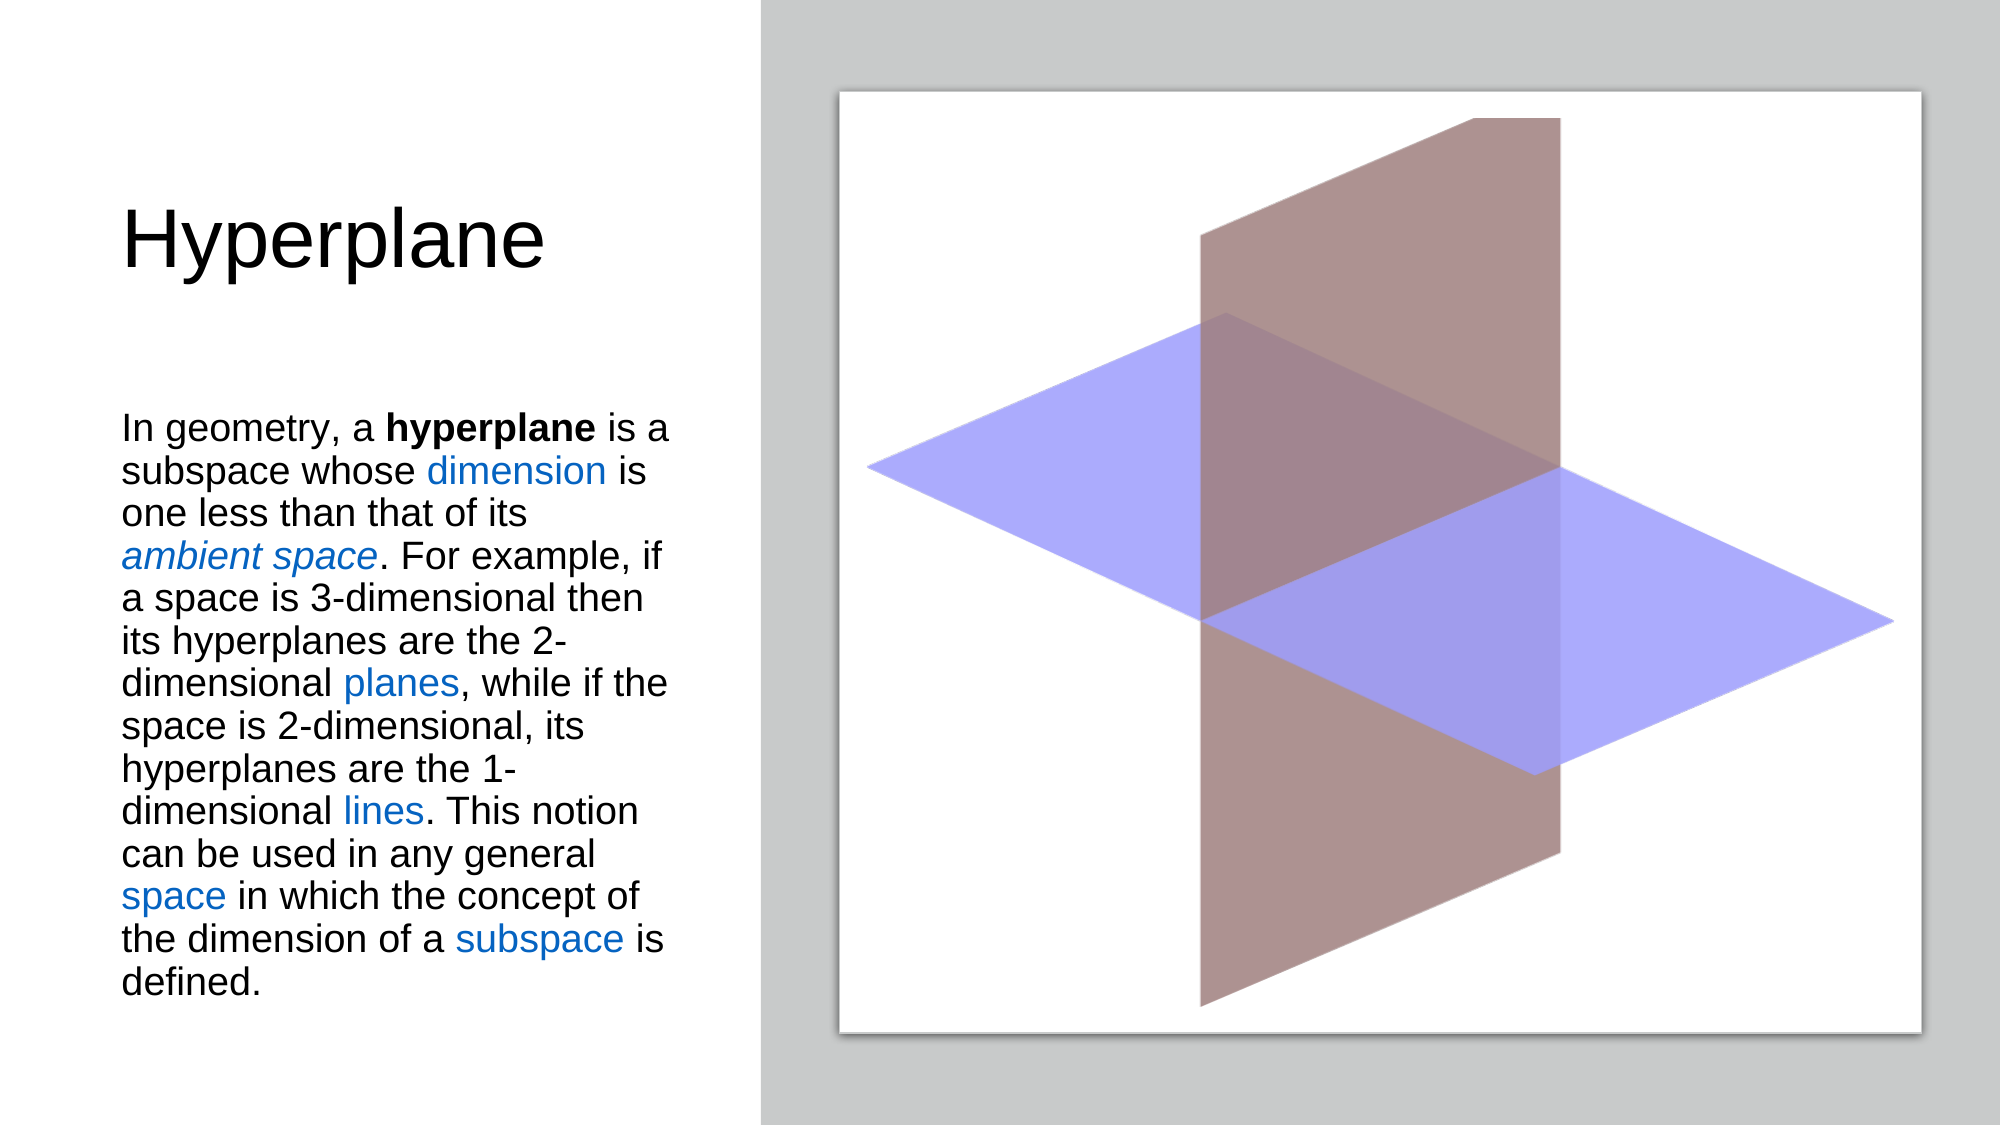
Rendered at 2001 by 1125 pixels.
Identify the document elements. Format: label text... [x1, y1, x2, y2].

text_box Hyperplane [106, 103, 698, 379]
text_box [760, 0, 2000, 1125]
text_box [0, 0, 760, 1125]
picture [866, 118, 1895, 1007]
text_box [838, 91, 1922, 1034]
text_box In geometry, a hyperplane is a subspace whose dimension is one less than that of its ambient space. For example, if a space is 3-dimensional then its hyperplanes are the 2-dimensional planes, while if the space is 2-dimensional, its hyperplanes are the 1-dimensional lines. This notion can be used in any general space in which the concept of the dimension of a subspace is defined. [106, 399, 698, 1020]
